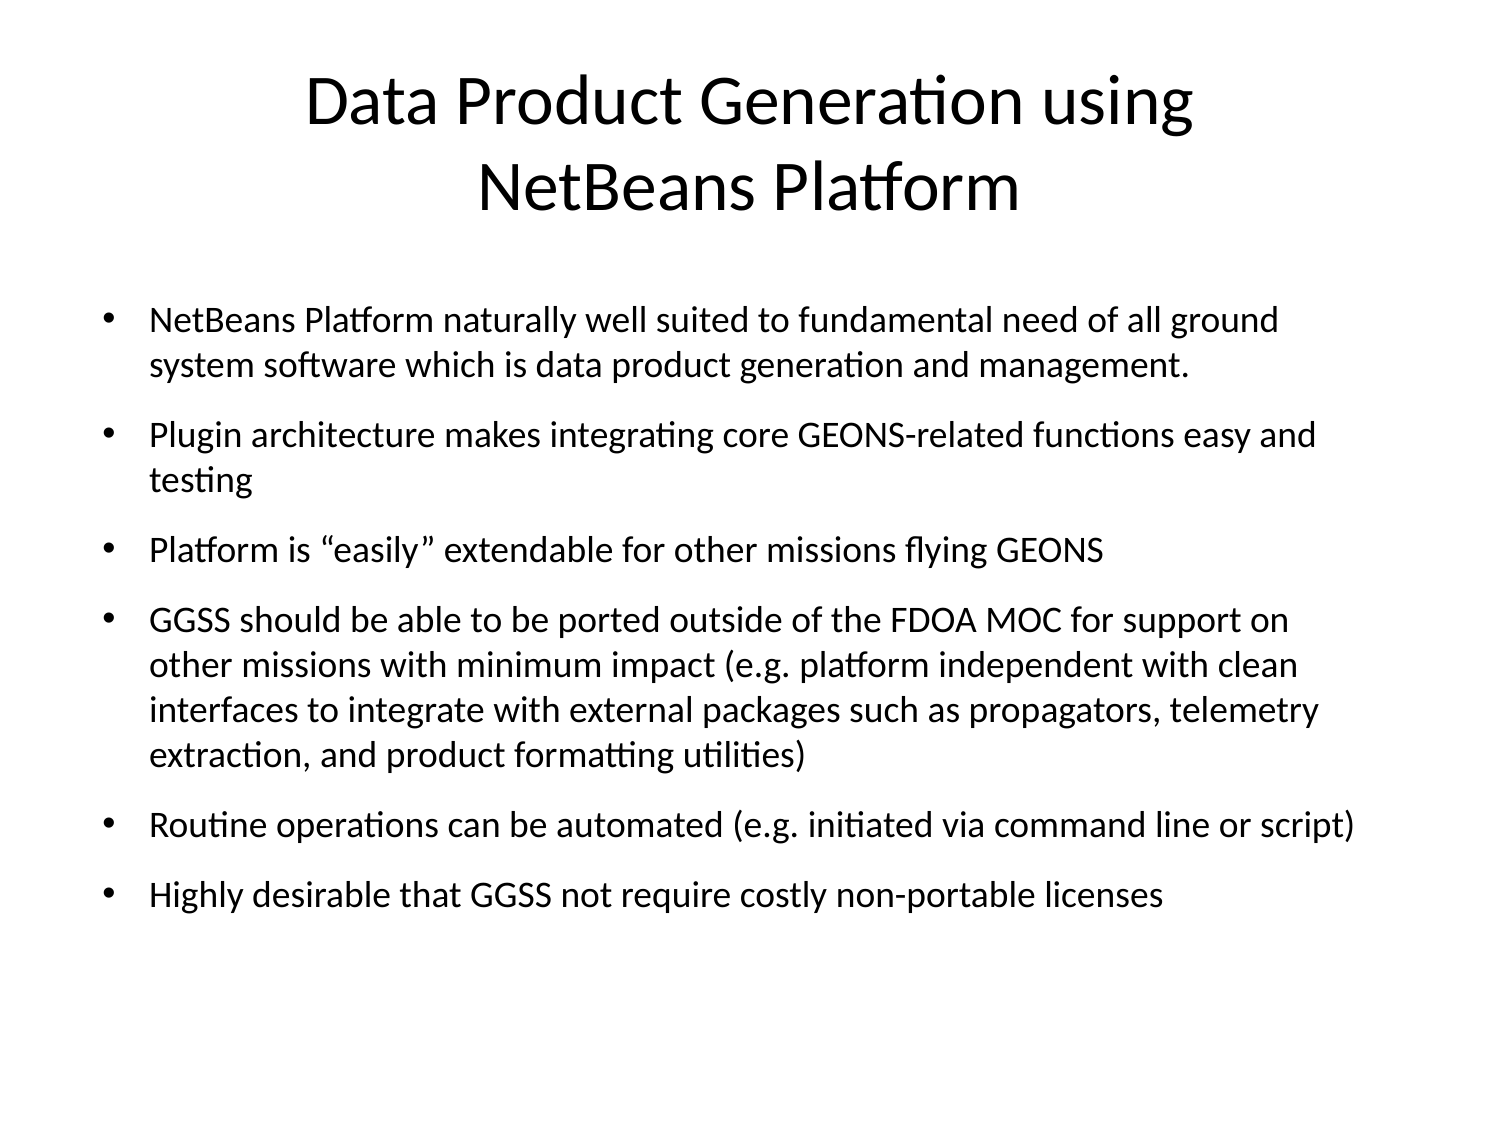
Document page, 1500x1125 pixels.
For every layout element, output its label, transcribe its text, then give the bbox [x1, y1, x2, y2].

title Data Product Generation using NetBeans Platform [75, 45, 1425, 233]
text_box NetBeans Platform naturally well suited to fundamental need of all ground system software which is data product generation and management. Plugin architecture makes integrating core GEONS-related functions easy and testing Platform is “easily” extendable for other missions flying GEONS GGSS should be able to be ported outside of the FDOA MOC for support on other missions with minimum impact (e.g. platform independent with clean interfaces to integrate with external packages such as propagators, telemetry extraction, and product formatting utilities) Routine operations can be automated (e.g. initiated via command line or script) Highly desirable that GGSS not require costly non-portable licenses [87, 287, 1388, 923]
